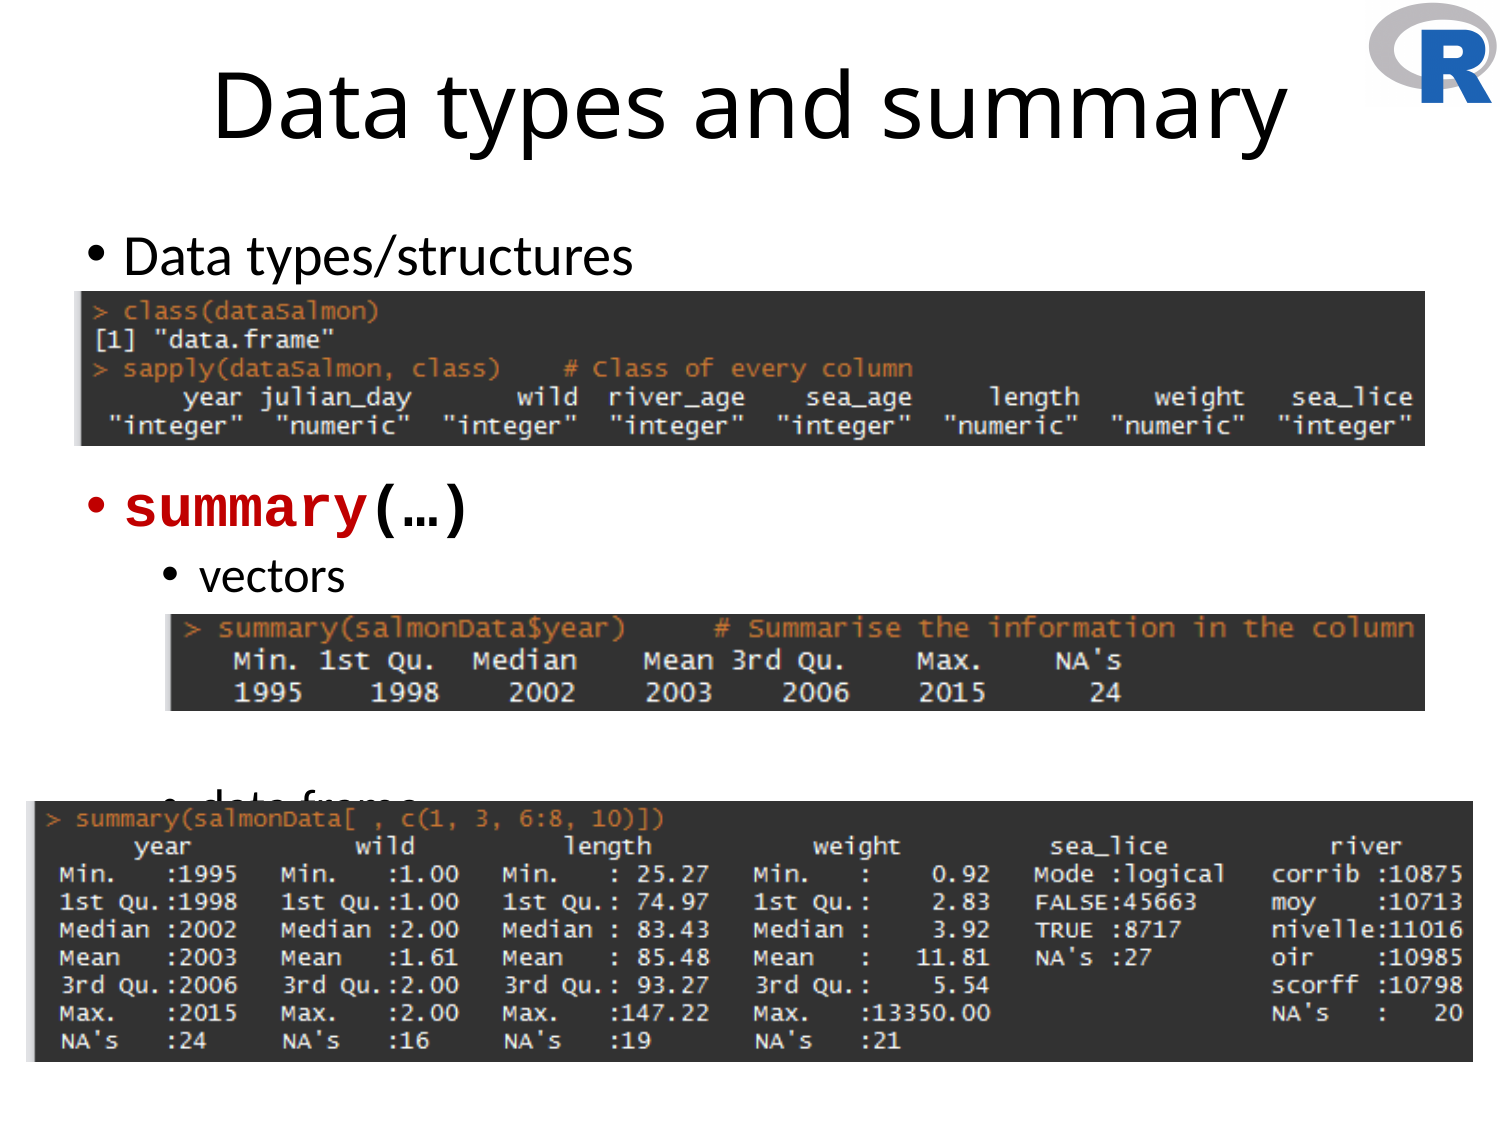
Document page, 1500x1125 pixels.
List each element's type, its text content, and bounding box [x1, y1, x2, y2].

picture [74, 291, 1425, 446]
picture [1365, 0, 1500, 107]
picture [26, 801, 1473, 1062]
title Data types and summary [0, 0, 1500, 218]
picture [165, 614, 1425, 711]
list Data types/structures summary(…) vectors data.frame [71, 217, 1366, 801]
